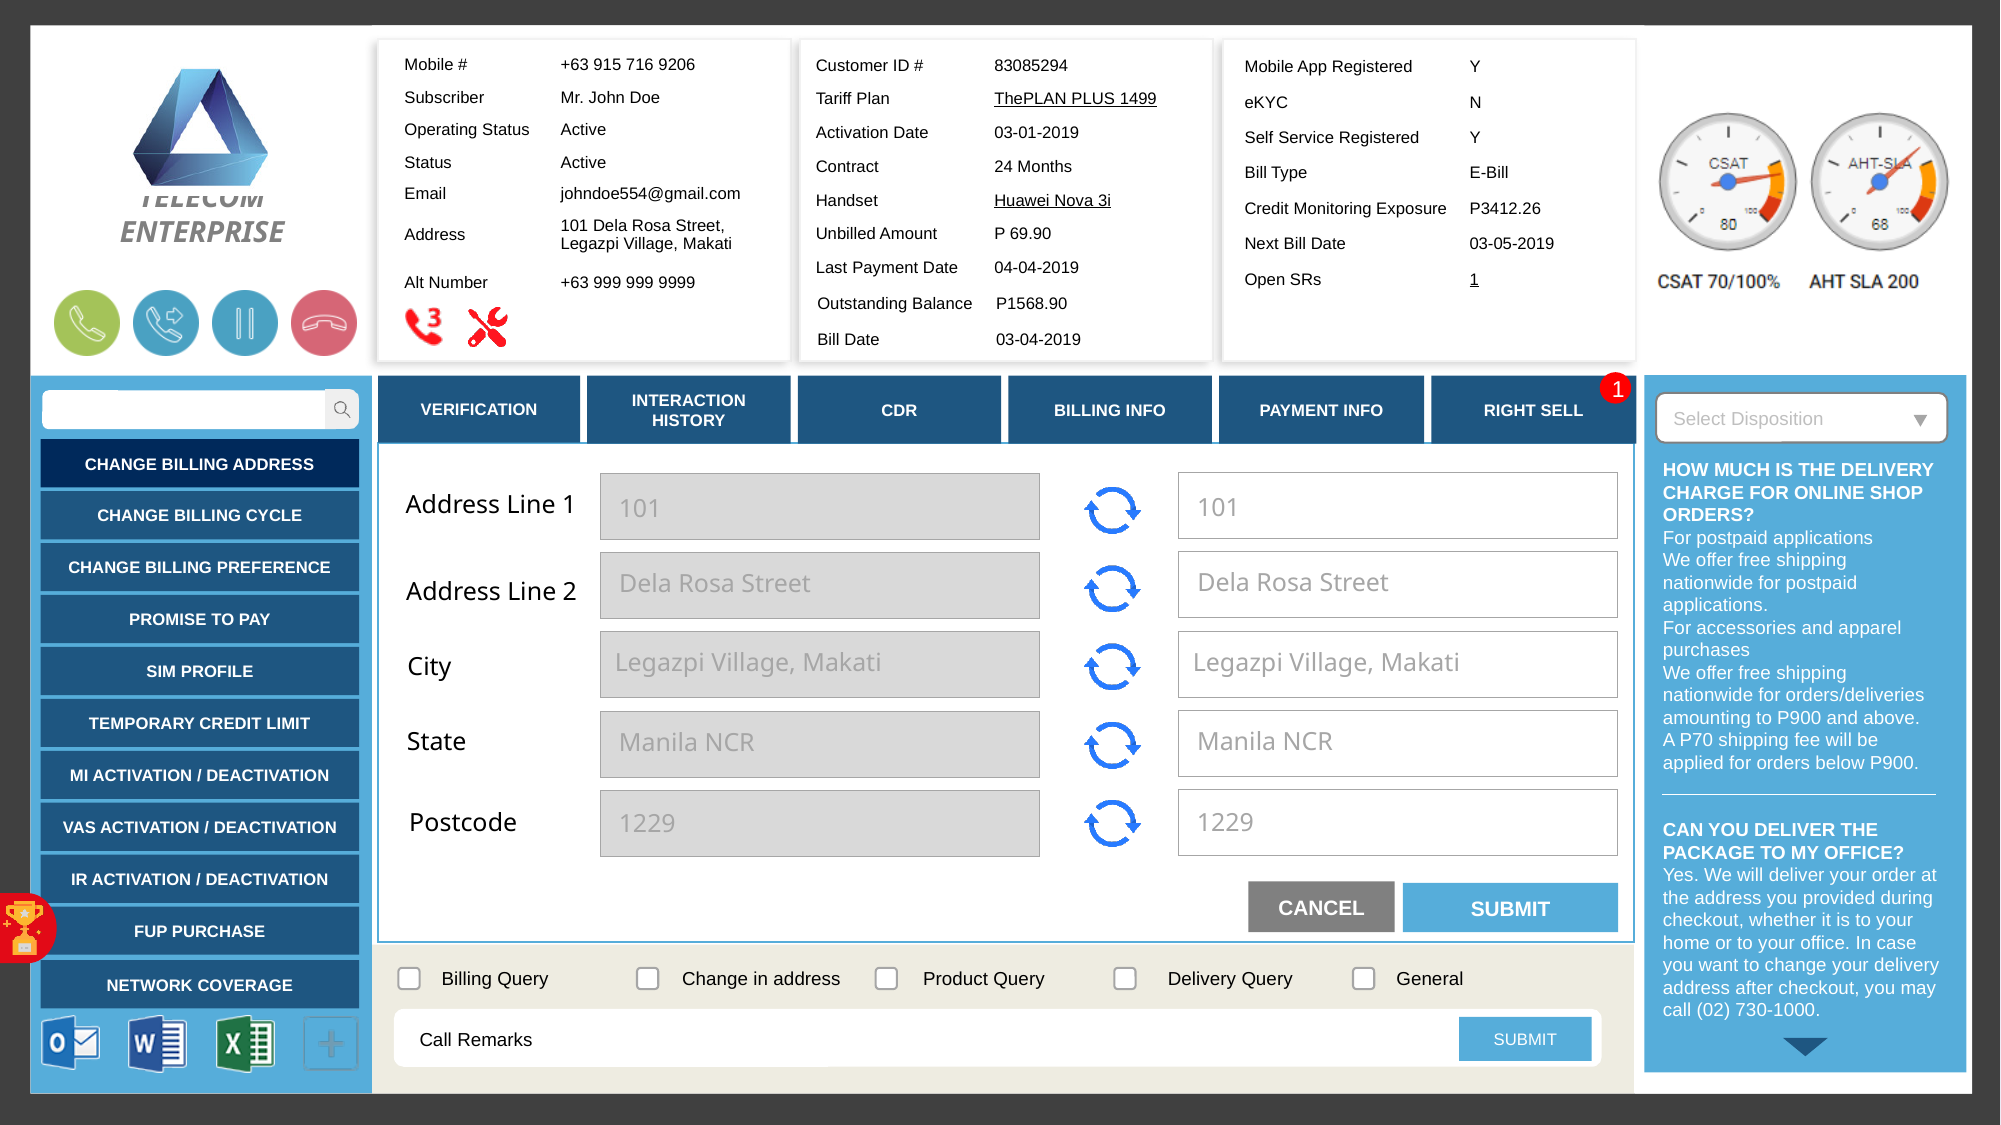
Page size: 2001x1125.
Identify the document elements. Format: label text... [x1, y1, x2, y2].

text_box Address Line 1 [390, 480, 592, 526]
table_cell 101 Dela Rosa Street, Legazpi Village, Makati [561, 208, 772, 261]
text_box 1 [1598, 371, 1633, 405]
text_box [29, 24, 1634, 944]
picture [216, 1015, 275, 1073]
table_cell P 69.90 [994, 217, 1202, 251]
text_box FUP PURCHASE [57, 906, 360, 956]
table_cell 03-05-2019 [1468, 225, 1602, 261]
picture [303, 1016, 359, 1071]
table_cell 03-01-2019 [994, 116, 1202, 150]
picture [212, 290, 278, 356]
text_box [29, 374, 373, 1094]
text_box TEMPORARY CREDIT LIMIT [40, 698, 360, 748]
picture [405, 307, 452, 346]
text_box VAS ACTIVATION / DEACTIVATION [40, 802, 360, 852]
picture [123, 55, 279, 196]
text_box CANCEL [1247, 880, 1396, 933]
text_box BILLING INFO [1007, 374, 1213, 445]
text_box SUBMIT [1402, 882, 1619, 933]
table_cell Bill Date [816, 322, 994, 356]
text_box [1634, 354, 1973, 1095]
table_cell 03-04-2019 [994, 322, 1202, 356]
text_box IR ACTIVATION / DEACTIVATION [40, 854, 360, 904]
table_cell Address [404, 208, 561, 261]
text_box [371, 24, 1645, 354]
table_cell Subscriber [404, 81, 561, 113]
text_box [799, 38, 1214, 362]
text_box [372, 944, 1634, 1094]
text_box [1779, 1036, 1831, 1058]
table_cell Unbilled Amount [816, 217, 994, 251]
table_cell P3412.26 [1468, 190, 1602, 225]
text_box [0, 0, 2000, 1125]
table_header +63 915 716 9206 [561, 48, 772, 81]
table_cell Huawei Nova 3i [994, 183, 1202, 217]
picture [459, 307, 516, 347]
table_cell Active [561, 113, 772, 146]
text_box MI ACTIVATION / DEACTIVATION [40, 750, 360, 800]
table_cell 24 Months [994, 150, 1202, 183]
picture [1642, 93, 1963, 314]
text_box [377, 38, 792, 362]
table_header Y [1468, 48, 1602, 84]
table_cell N [1468, 84, 1602, 119]
text_box [1222, 38, 1637, 362]
table_cell Bill Type [1243, 154, 1468, 190]
table_cell 04-04-2019 [994, 251, 1202, 284]
text_box Postcode [394, 799, 533, 845]
picture [41, 1015, 100, 1070]
table_cell P1568.90 [994, 284, 1202, 322]
picture [128, 1015, 187, 1073]
table_cell Handset [816, 183, 994, 217]
table_cell Last Payment Date [816, 251, 994, 284]
text_box CHANGE BILLING PREFERENCE [40, 542, 360, 592]
table_cell Alt Number [404, 261, 561, 292]
table_cell E-Bill [1468, 154, 1602, 190]
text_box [42, 389, 359, 430]
table_cell Y [1468, 119, 1602, 154]
text_box INTERACTION HISTORY [586, 374, 792, 445]
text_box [1656, 392, 1948, 443]
table_cell eKYC [1243, 84, 1468, 119]
table_cell Tariff Plan [816, 82, 994, 116]
table_cell Mr. John Doe [561, 81, 772, 113]
table_cell Contract [816, 150, 994, 183]
table_header Mobile App Registered [1243, 48, 1468, 84]
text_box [1078, 476, 1146, 857]
table_cell +63 999 999 9999 [561, 261, 772, 292]
table_cell Outstanding Balance [816, 284, 994, 322]
text_box PROMISE TO PAY [40, 594, 360, 644]
text_box SIM PROFILE [40, 646, 360, 696]
table_header Mobile # [404, 48, 561, 81]
text_box VERIFICATION [377, 375, 581, 444]
text_box CHANGE BILLING ADDRESS [40, 438, 360, 488]
table_cell ThePLAN PLUS 1499 [994, 82, 1202, 116]
table_cell Operating Status [404, 113, 561, 146]
table_cell Open SRs [1243, 261, 1468, 296]
text_box [1643, 374, 1967, 1073]
text_box CHANGE BILLING CYCLE [40, 490, 360, 540]
picture [133, 290, 199, 356]
text_box HOW MUCH IS THE DELIVERY CHARGE FOR ONLINE SHOP ORDERS? For postpaid applications We offer free shipping nationwide for postpaid applications. For accessories and apparel purchases We offer free shipping nationwide for orders/deliveries amounting to P900 and above. A P70 shipping fee will be applied for orders below P900. CAN YOU DELIVER THE PACKAGE TO MY OFFICE? Yes. We will deliver your order at the address you provided during checkout, whether it is to your home or to your office. In case you want to change your delivery address after checkout, you may call (02) 730-1000. [1648, 450, 1955, 1028]
text_box RIGHT SELL [1430, 374, 1637, 445]
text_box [0, 893, 57, 964]
text_box City [392, 643, 467, 689]
table_cell Email [404, 179, 561, 208]
text_box [377, 442, 1635, 943]
text_box CDR [797, 374, 1002, 445]
table_cell Credit Monitoring Exposure [1243, 190, 1468, 225]
text_box TELECOM ENTERPRISE [42, 175, 362, 251]
table_header 83085294 [994, 48, 1202, 82]
table_header Customer ID # [816, 48, 994, 82]
text_box Address Line 2 [391, 567, 593, 613]
text_box PAYMENT INFO [1218, 374, 1425, 445]
picture [54, 290, 120, 356]
table_cell johndoe554@gmail.com [561, 179, 772, 208]
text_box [600, 473, 1040, 857]
table_cell Status [404, 146, 561, 179]
text_box State [392, 717, 482, 763]
table_cell 1 [1468, 261, 1602, 296]
table_cell Active [561, 146, 772, 179]
picture [291, 290, 357, 356]
text_box [1645, 24, 1973, 354]
table_cell Next Bill Date [1243, 225, 1468, 261]
table_cell Self Service Registered [1243, 119, 1468, 154]
text_box [1208, 362, 1218, 366]
table_cell Activation Date [816, 116, 994, 150]
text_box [1178, 472, 1619, 856]
text_box NETWORK COVERAGE [40, 959, 360, 1009]
